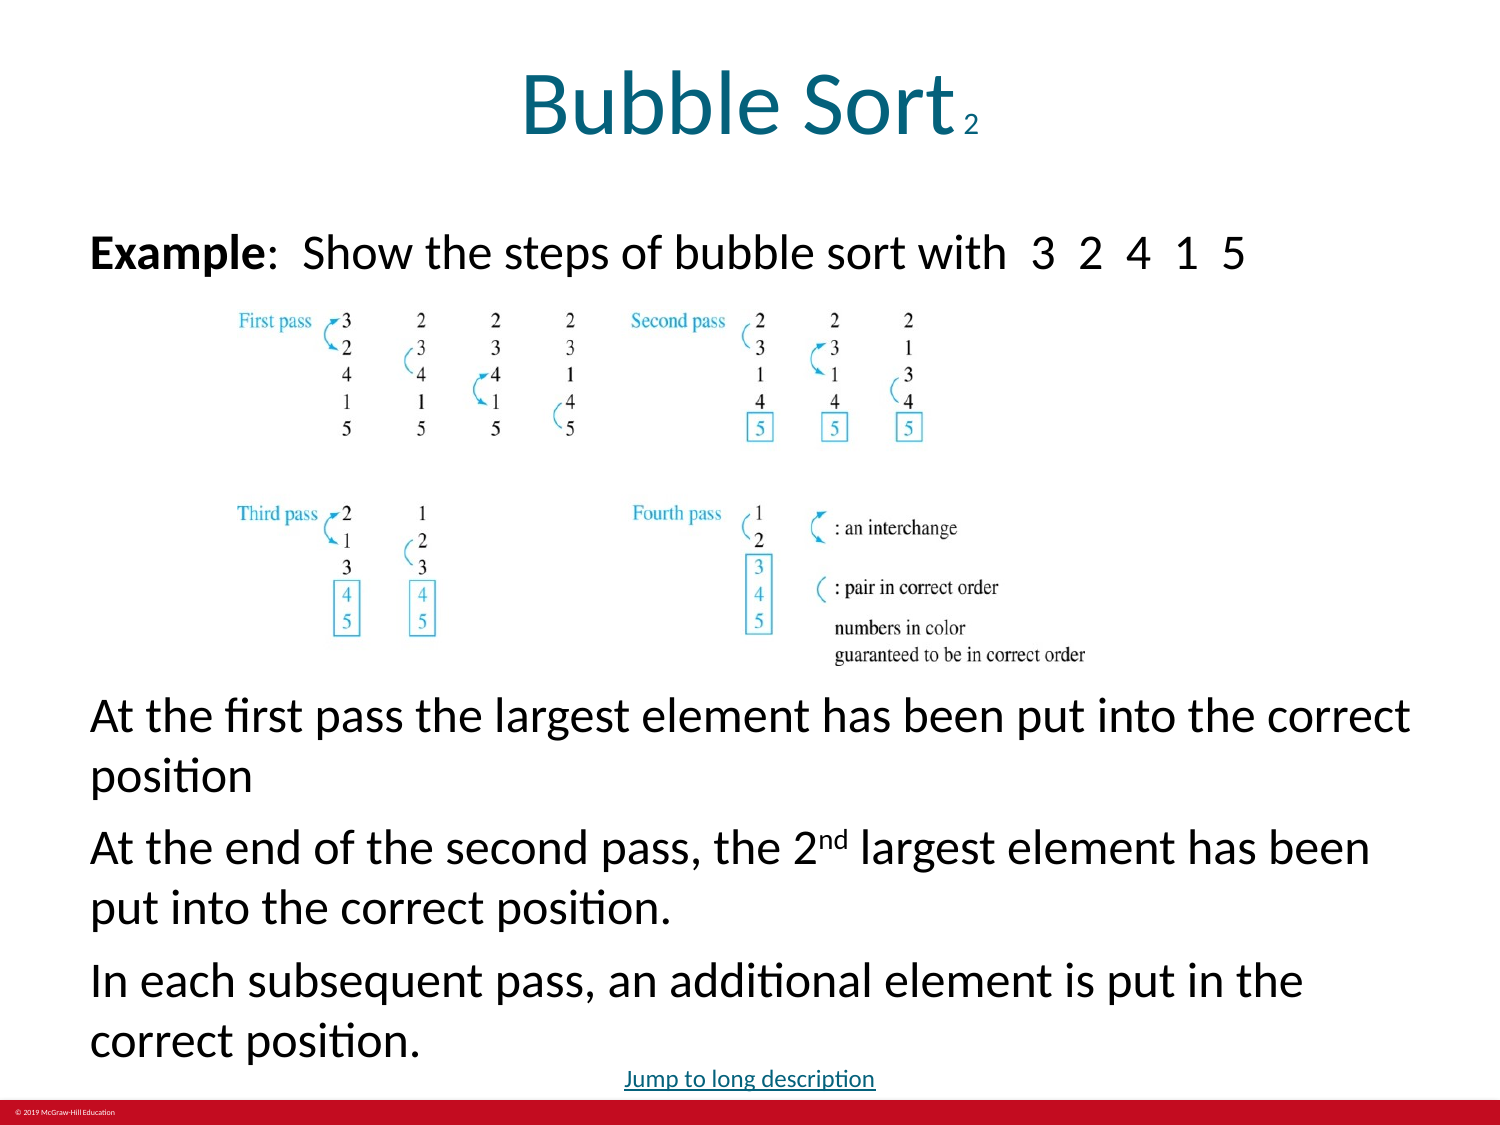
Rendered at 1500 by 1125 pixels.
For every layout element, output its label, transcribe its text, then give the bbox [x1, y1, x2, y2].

list Jump to long description [568, 1062, 932, 1093]
list Example: Show the steps of bubble sort with 3 2 4 1 5 [75, 212, 1463, 288]
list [237, 308, 1085, 667]
title Bubble Sort 2 [0, 0, 1500, 195]
list At the first pass the largest element has been put into the correct position At the end of the second pass, the 2nd largest element has been put into the correct position. In each subsequent pass, an additional element is put in the correct position. [75, 675, 1463, 1075]
